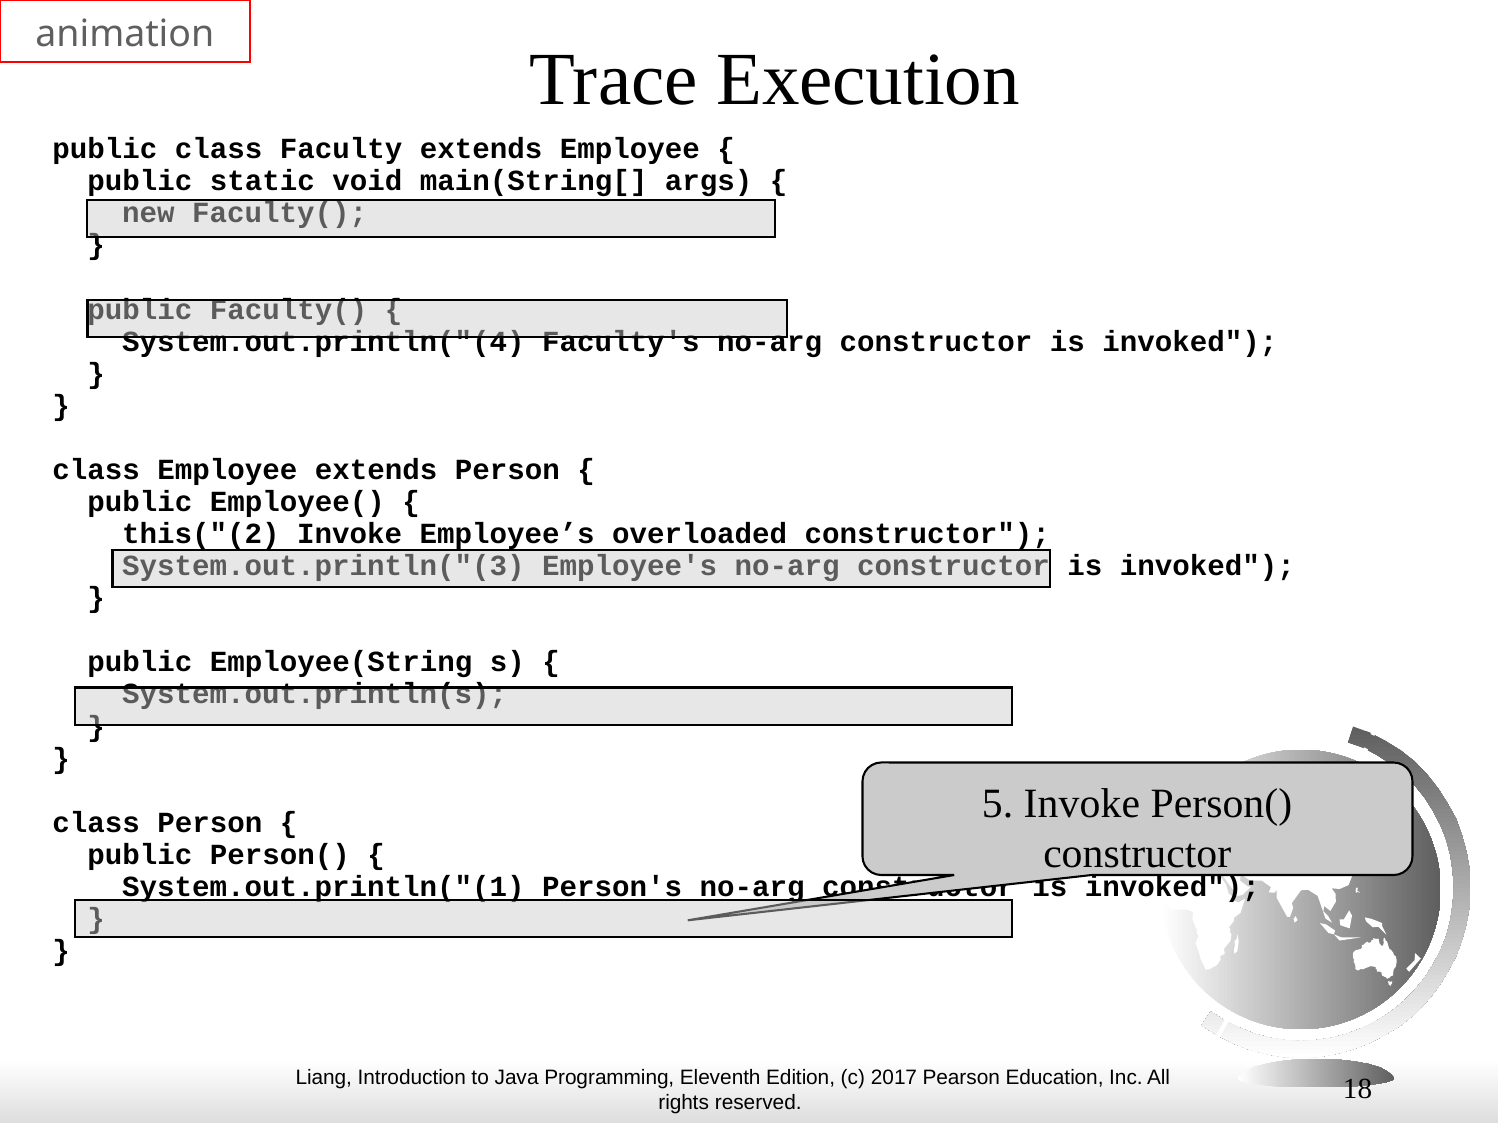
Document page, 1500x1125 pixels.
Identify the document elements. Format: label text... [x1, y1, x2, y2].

text_box [87, 200, 775, 238]
text_box animation [0, 0, 250, 63]
title Trace Execution [262, 37, 1288, 113]
slide_number 18 [1074, 1049, 1388, 1125]
text_box [87, 299, 788, 338]
text_box [75, 900, 1013, 938]
text_box public class Faculty extends Employee { public static void main(String[] args) { new Faculty(); } public Faculty() { System.out.println("(4) Faculty's no-arg constructor is invoked"); } } class Employee extends Person { public Employee() { this("(2) Invoke Employee’s overloaded constructor"); System.out.println("(3) Employee's no-arg constructor is invoked"); } public Employee(String s) { System.out.println(s); } } class Person { public Person() { System.out.println("(1) Person's no-arg constructor is invoked"); } } [37, 137, 1463, 972]
text_box [75, 687, 1013, 725]
text_box 5. Invoke Person() constructor [807, 762, 1413, 900]
text_box [112, 549, 1050, 588]
